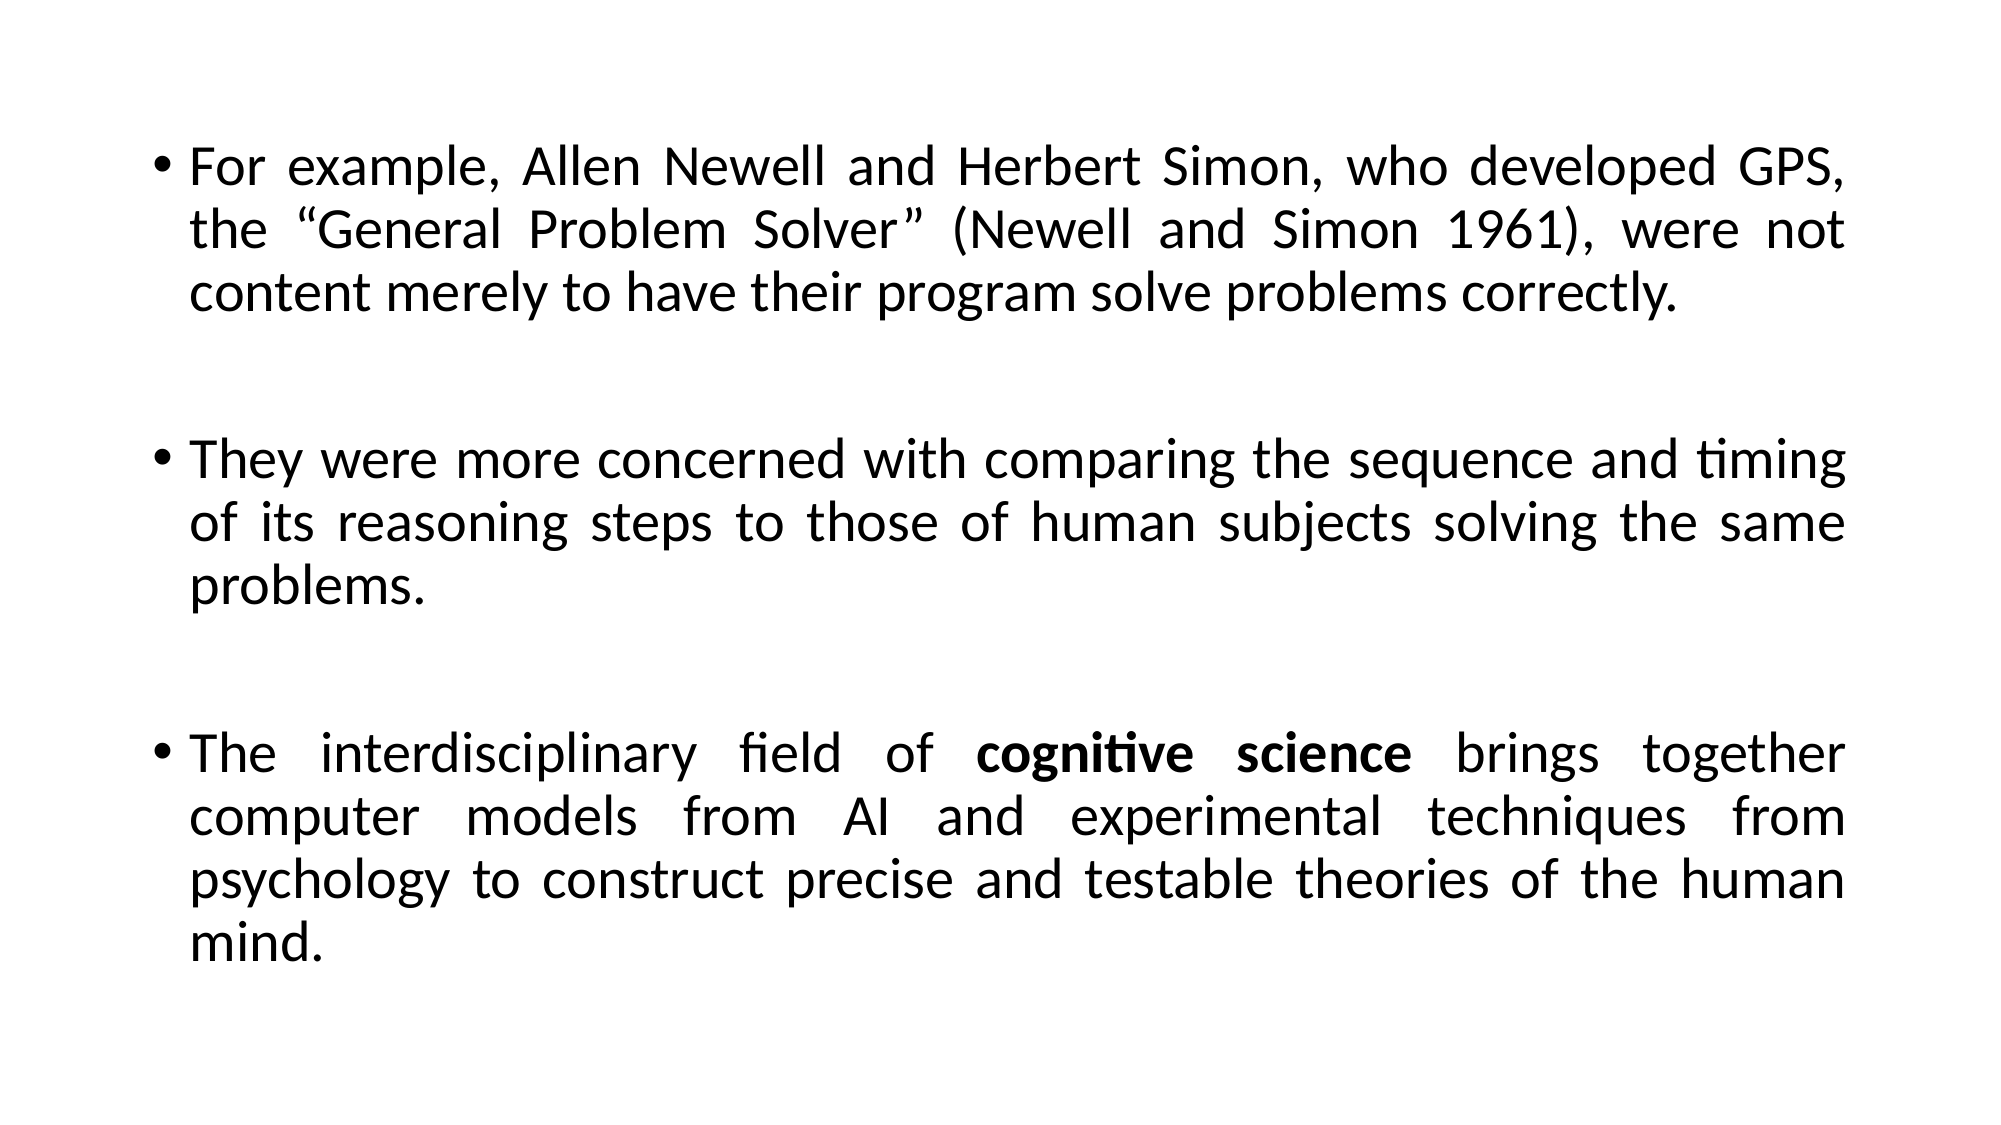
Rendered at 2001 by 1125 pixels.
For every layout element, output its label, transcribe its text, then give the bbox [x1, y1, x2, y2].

list For example, Allen Newell and Herbert Simon, who developed GPS, the “General Problem Solver” (Newell and Simon 1961), were not content merely to have their program solve problems correctly. They were more concerned with comparing the sequence and timing of its reasoning steps to those of human subjects solving the same problems. The interdisciplinary field of cognitive science brings together computer models from AI and experimental techniques from psychology to construct precise and testable theories of the human mind. [137, 127, 1863, 1044]
